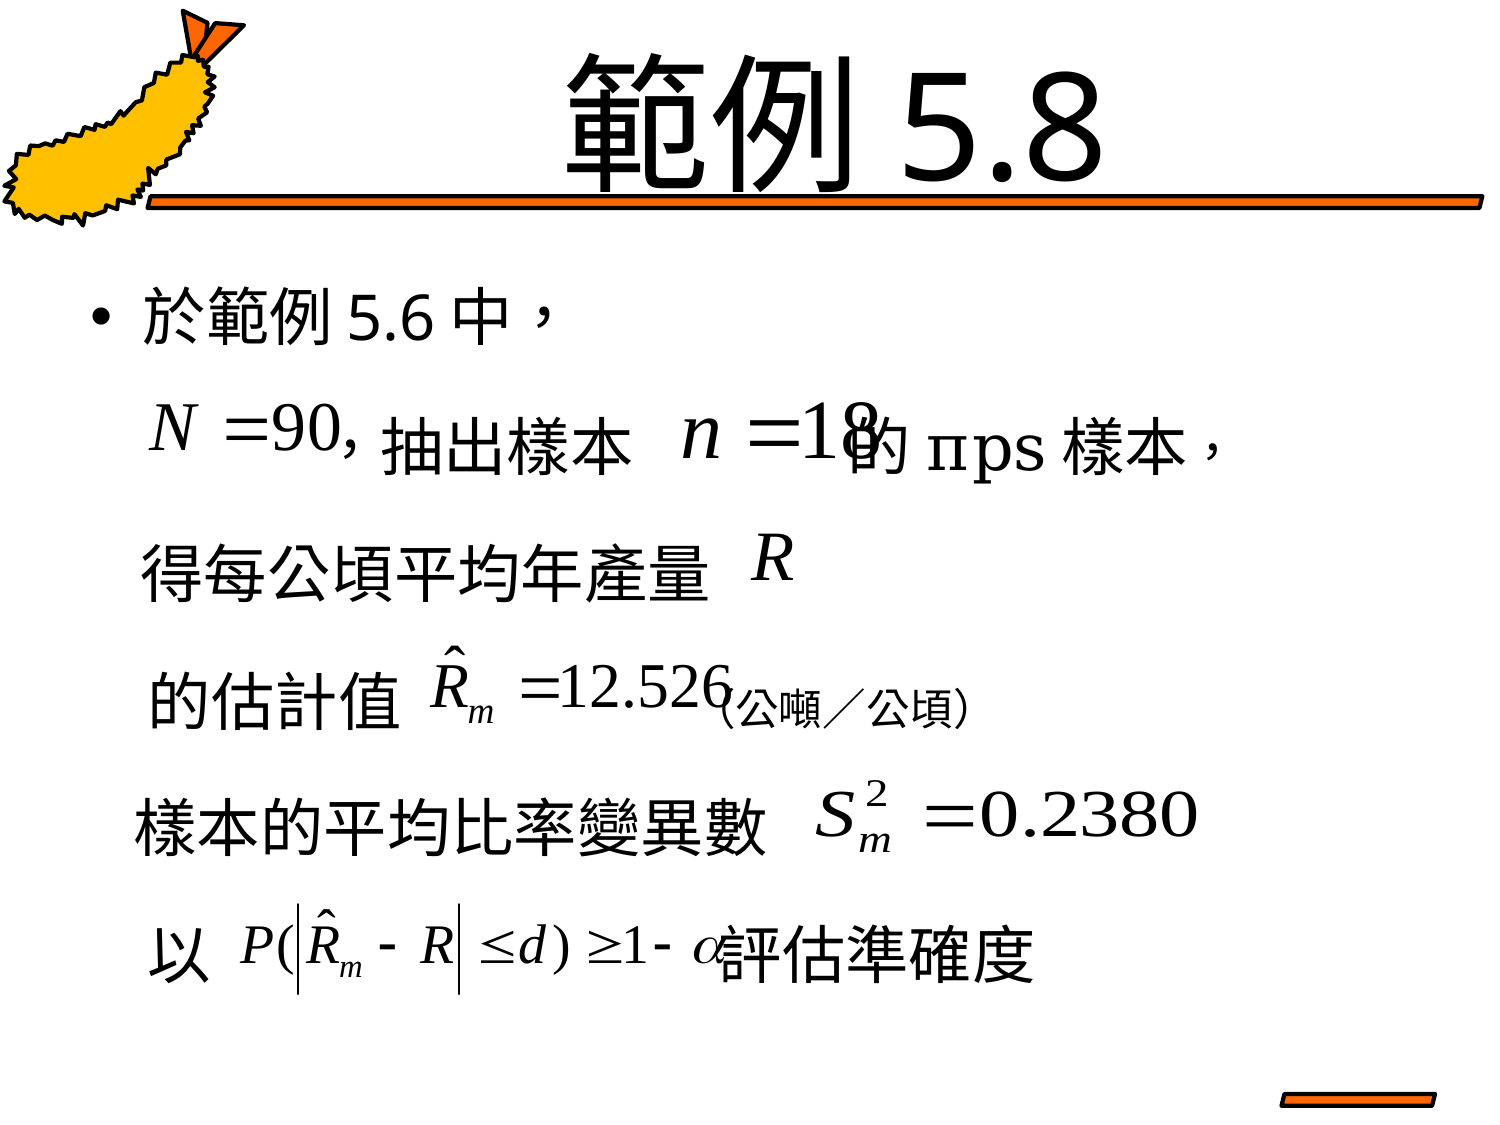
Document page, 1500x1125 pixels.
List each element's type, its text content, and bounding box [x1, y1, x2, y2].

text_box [418, 633, 744, 740]
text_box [801, 762, 1211, 870]
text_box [737, 514, 810, 593]
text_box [666, 381, 892, 480]
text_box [229, 892, 739, 1006]
title 範例5.8 [244, 45, 1425, 197]
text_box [135, 386, 351, 469]
list 於範例5.6中， ，抽出樣本 的πps樣本， 得每公頃平均年產量 的估計值 （公噸／公頃） 樣本的平均比率變異數 以 評估準確度 [75, 231, 1425, 1005]
